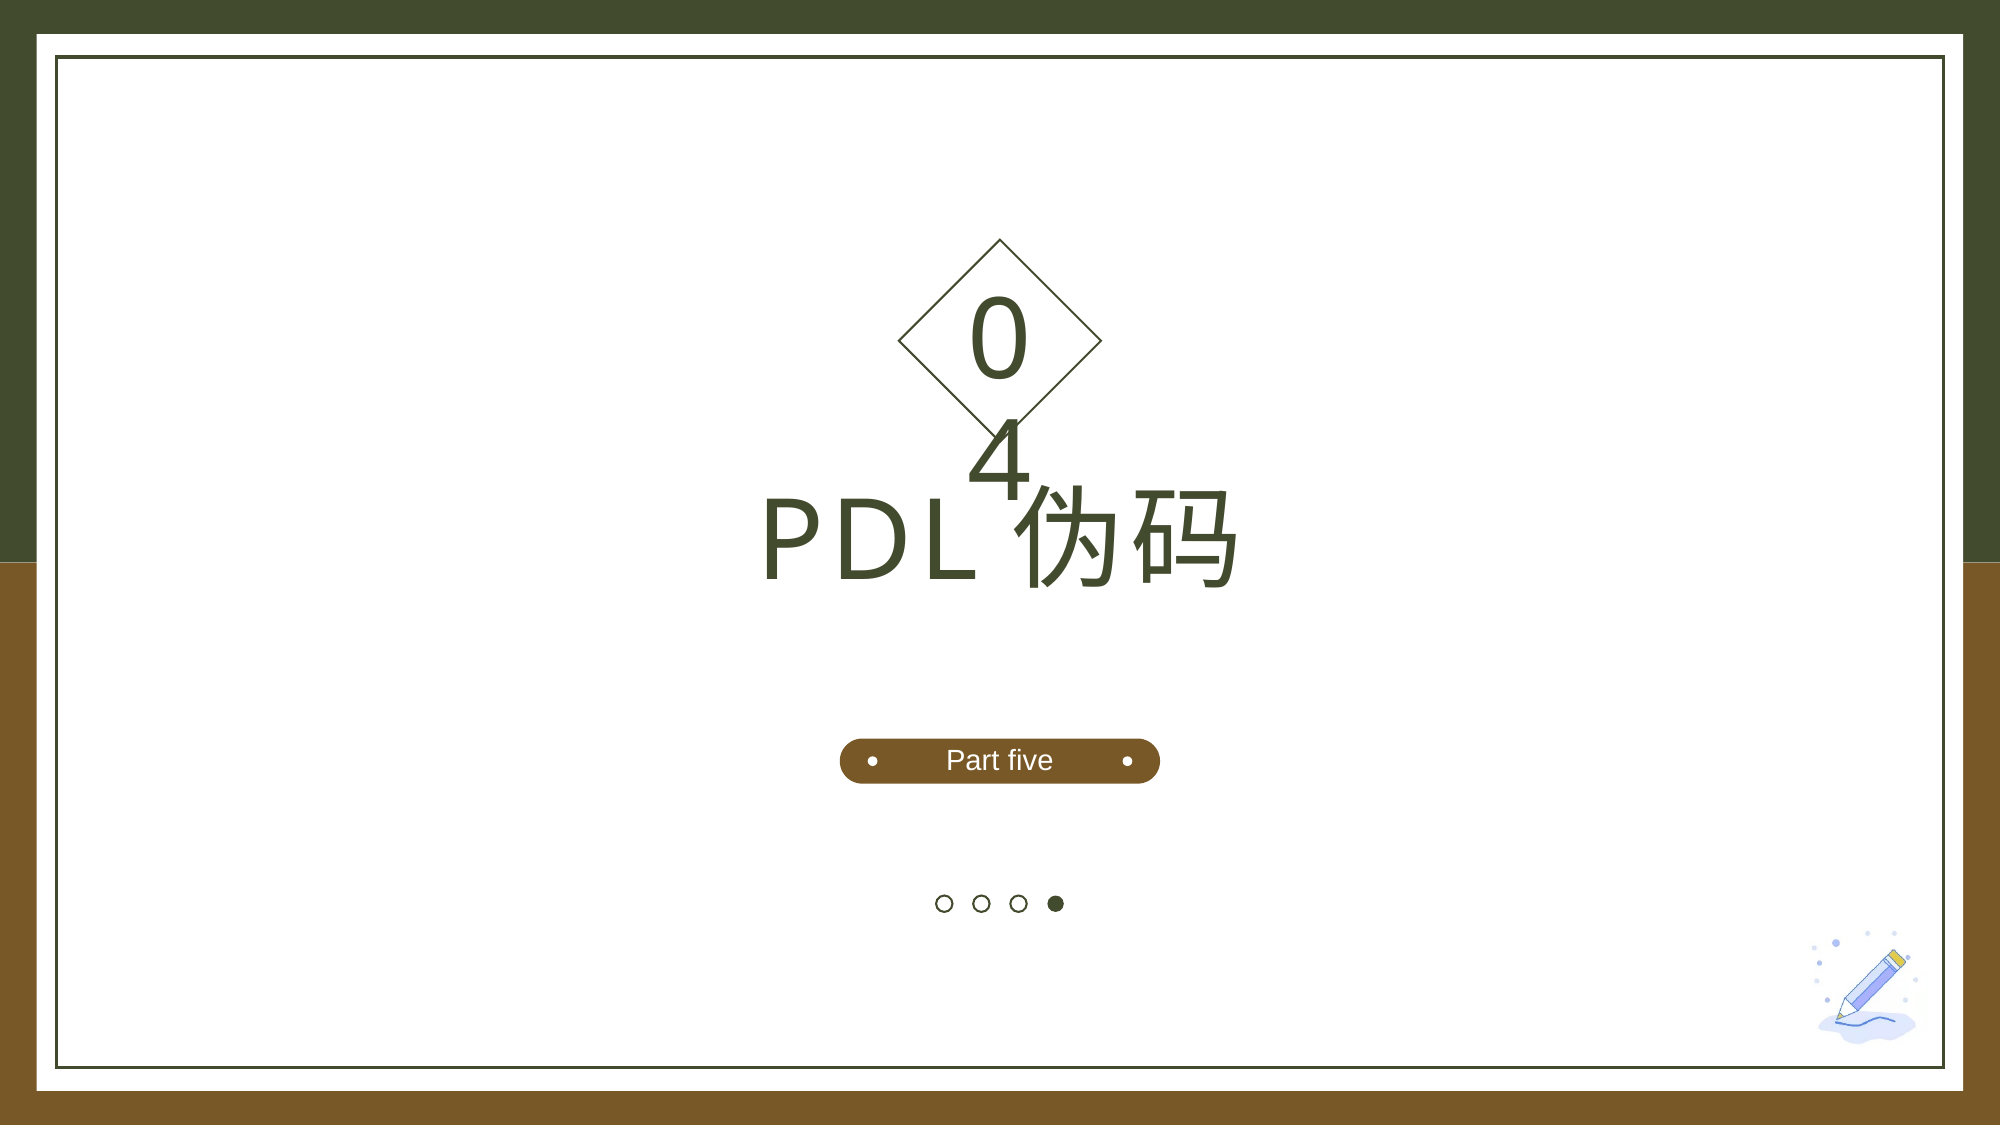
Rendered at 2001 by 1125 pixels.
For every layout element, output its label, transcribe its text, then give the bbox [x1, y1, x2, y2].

text_box [935, 894, 954, 914]
text_box [1046, 894, 1065, 914]
list Part five [898, 745, 1101, 777]
text_box [1009, 894, 1028, 914]
picture [1803, 926, 1928, 1046]
text_box [972, 894, 991, 914]
list PDL伪码 [550, 459, 1449, 611]
list 04 [943, 281, 1057, 405]
